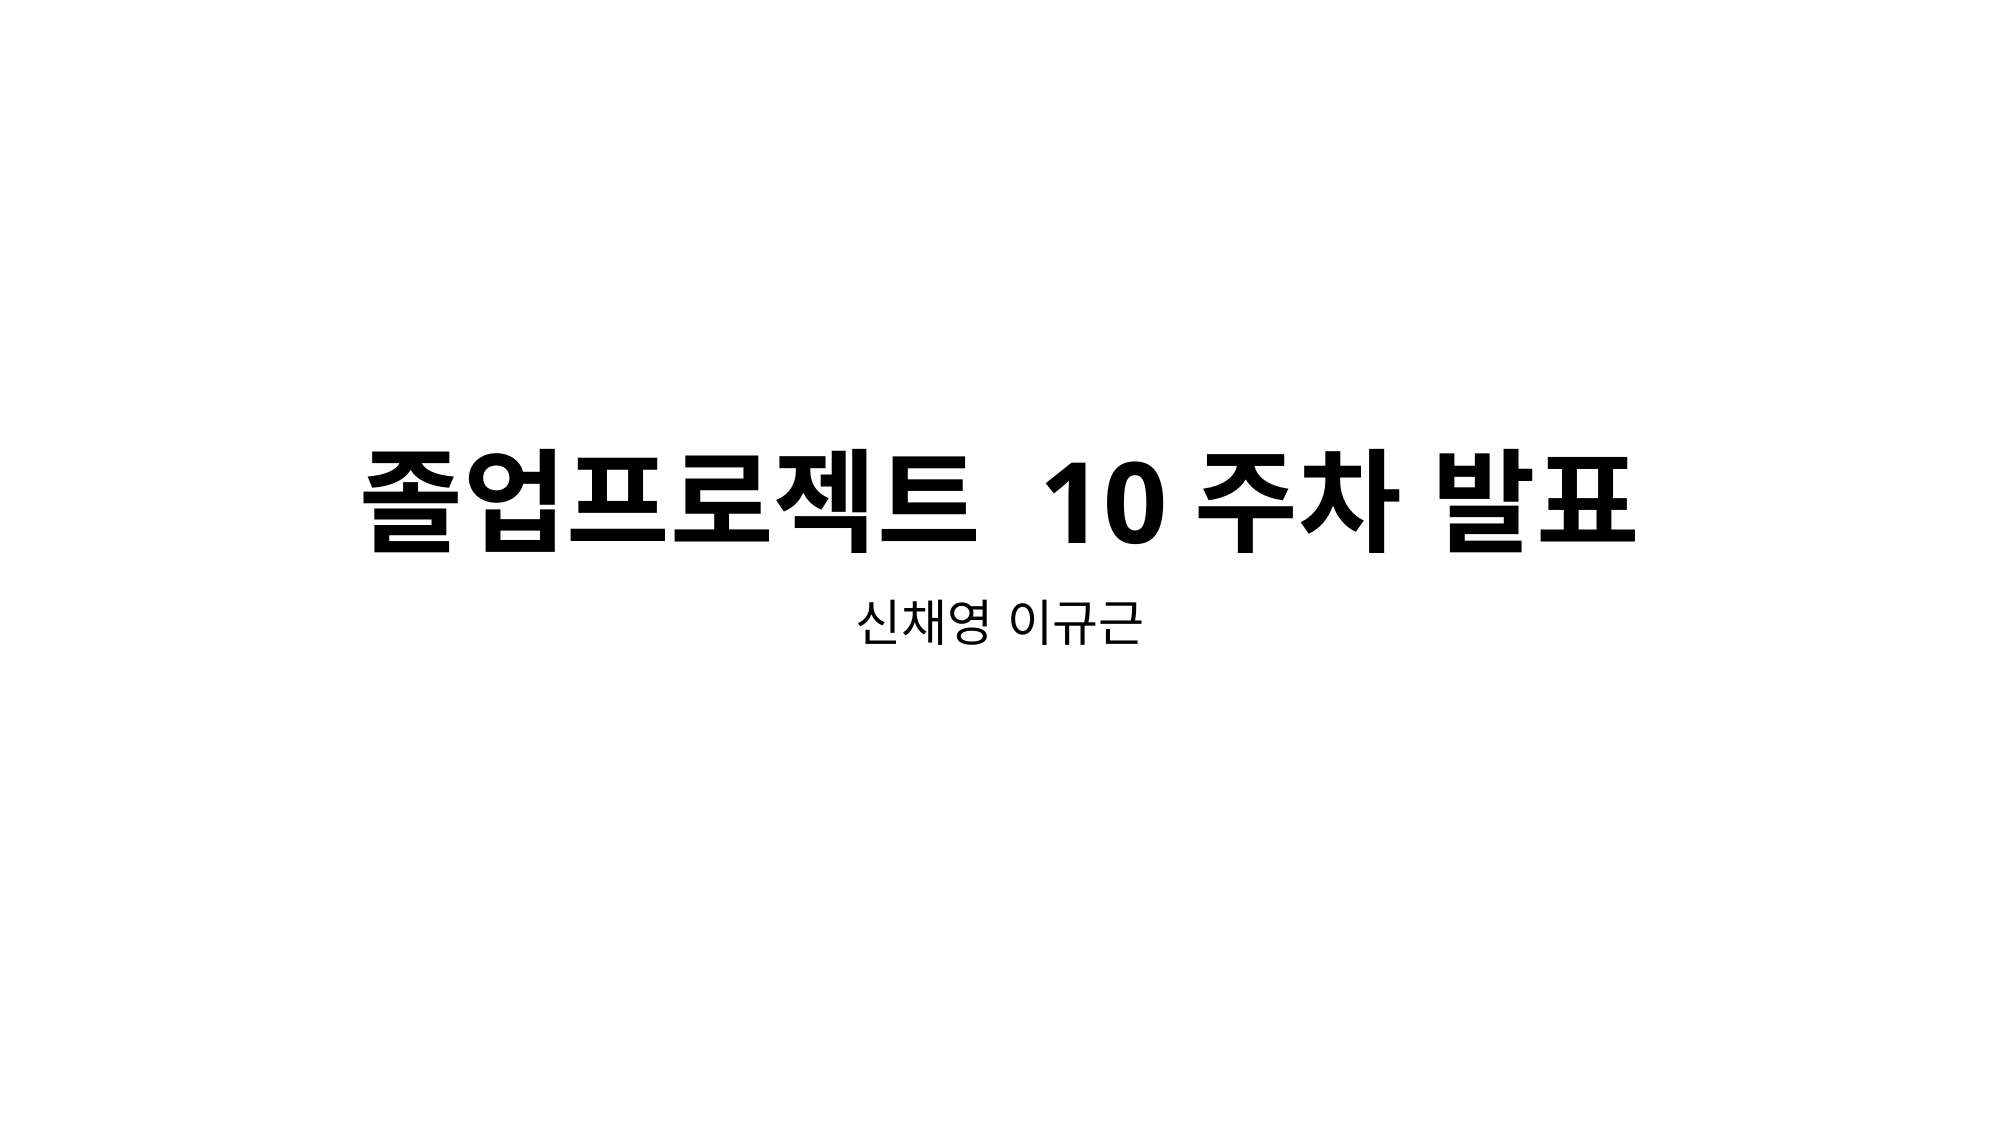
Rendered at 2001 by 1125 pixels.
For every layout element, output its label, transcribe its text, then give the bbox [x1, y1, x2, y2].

subtitle 신채영 이규근 [249, 590, 1750, 863]
title 졸업프로젝트 10주차 발표 [249, 184, 1750, 576]
